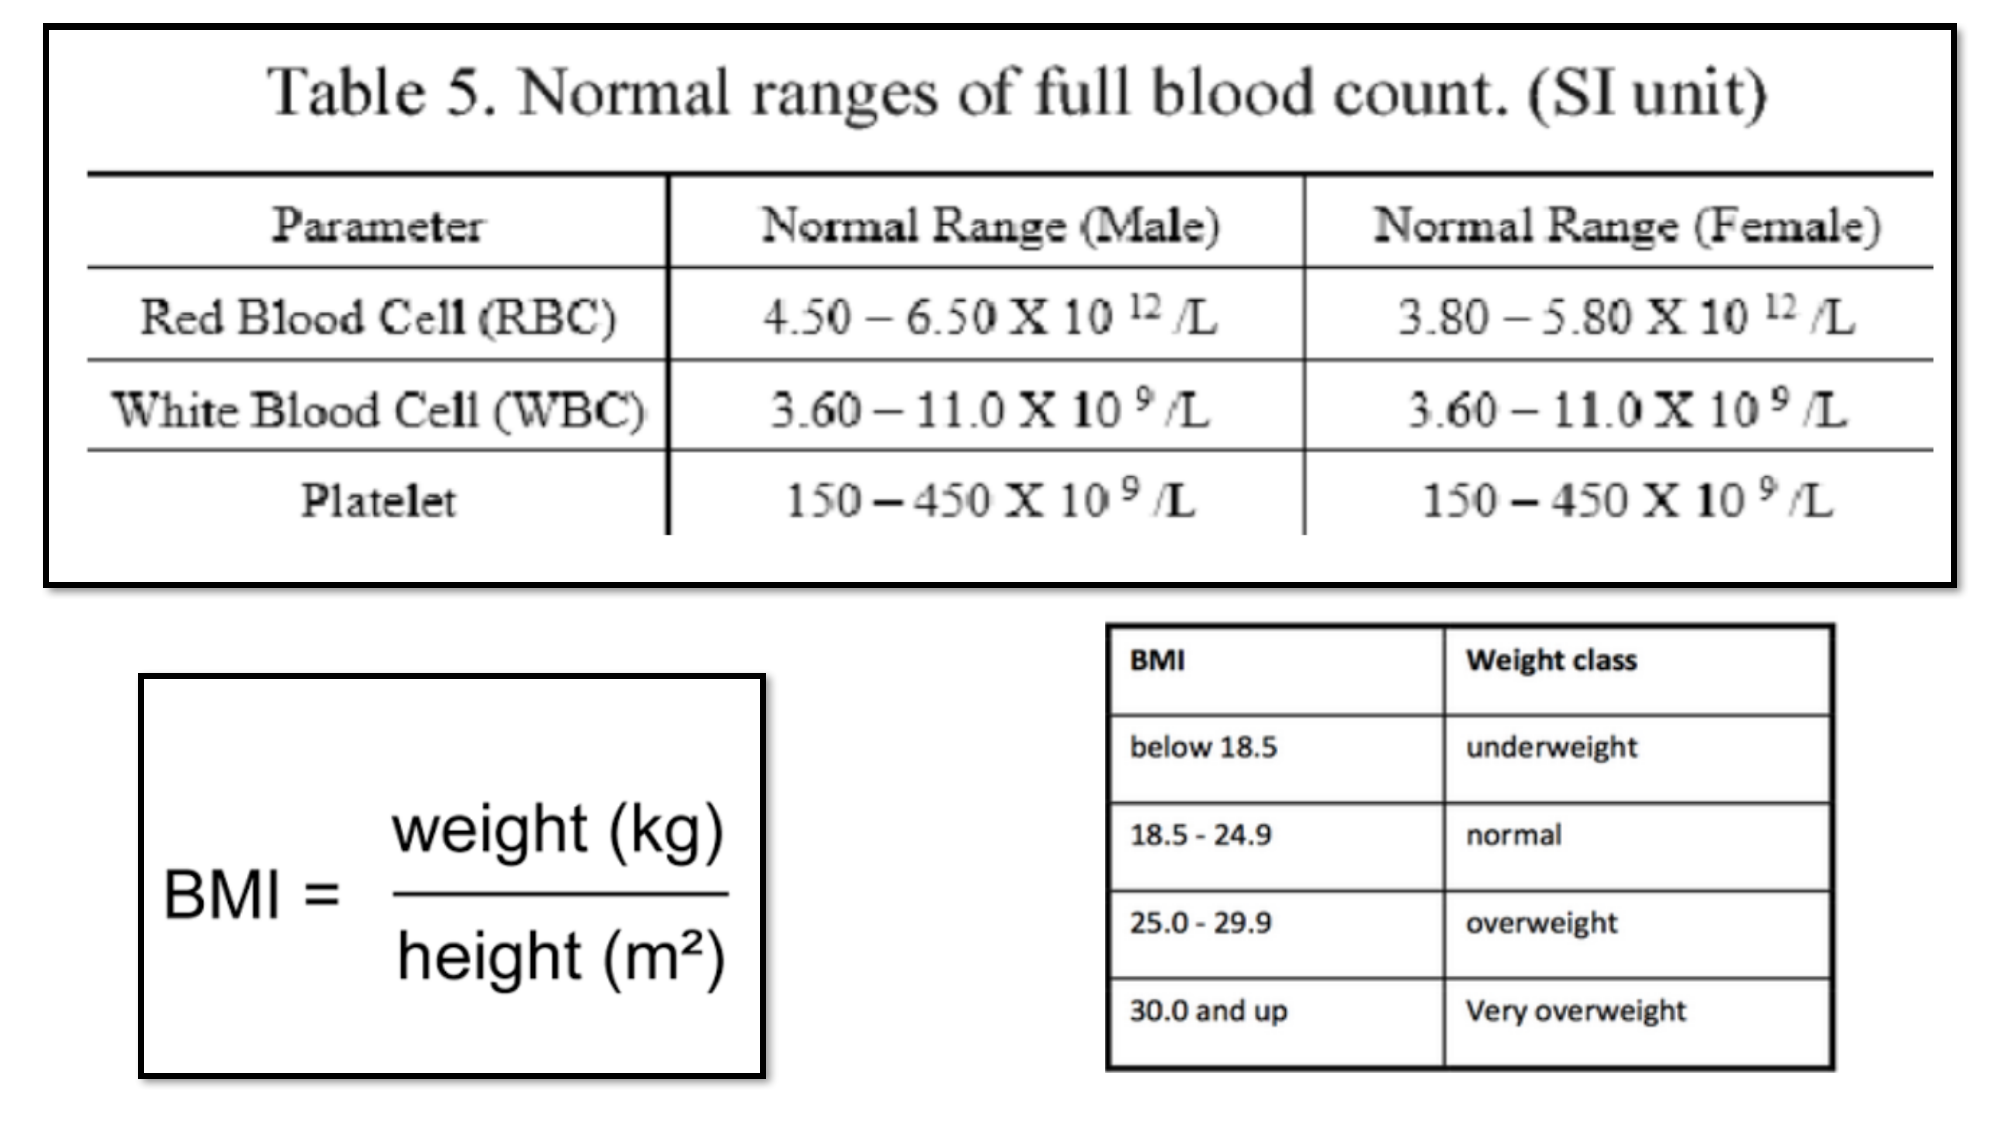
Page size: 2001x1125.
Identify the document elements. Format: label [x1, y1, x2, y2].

picture [144, 678, 760, 1073]
picture [49, 29, 1951, 582]
picture [1105, 613, 1839, 1073]
